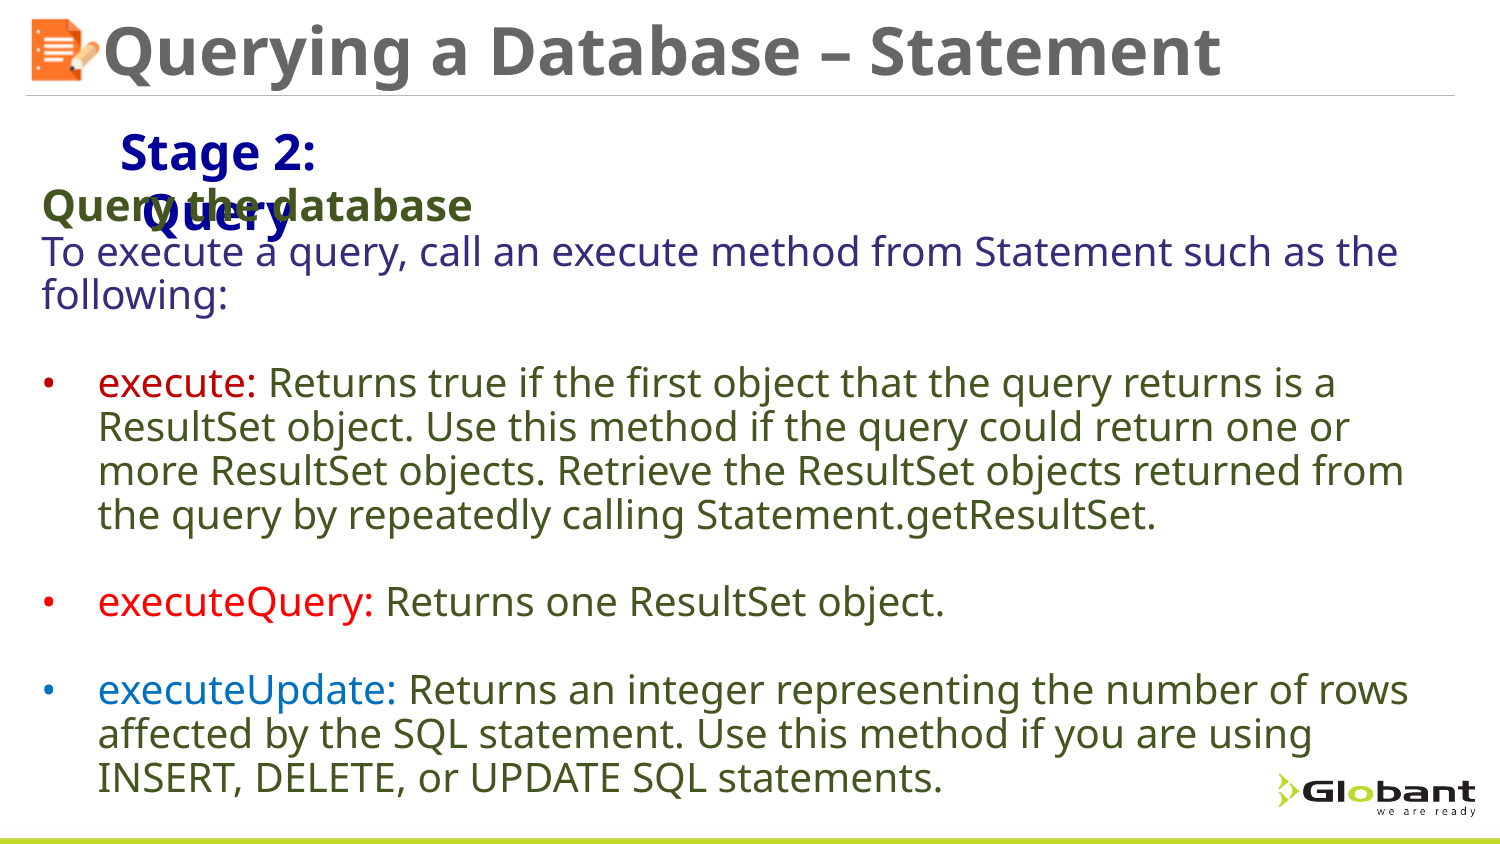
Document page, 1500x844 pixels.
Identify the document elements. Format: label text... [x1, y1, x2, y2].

picture [0, 0, 1500, 844]
text_box Query the database To execute a query, call an execute method from Statement such as the following: execute: Returns true if the first object that the query returns is a ResultSet object. Use this method if the query could return one or more ResultSet objects. Retrieve the ResultSet objects returned from the query by repeatedly calling Statement.getResultSet. executeQuery: Returns one ResultSet object. executeUpdate: Returns an integer representing the number of rows affected by the SQL statement. Use this method if you are using INSERT, DELETE, or UPDATE SQL statements. [26, 176, 1475, 816]
text_box Stage 2: Query [26, 113, 411, 176]
text_box Querying a Database – Statement [105, 11, 1456, 87]
